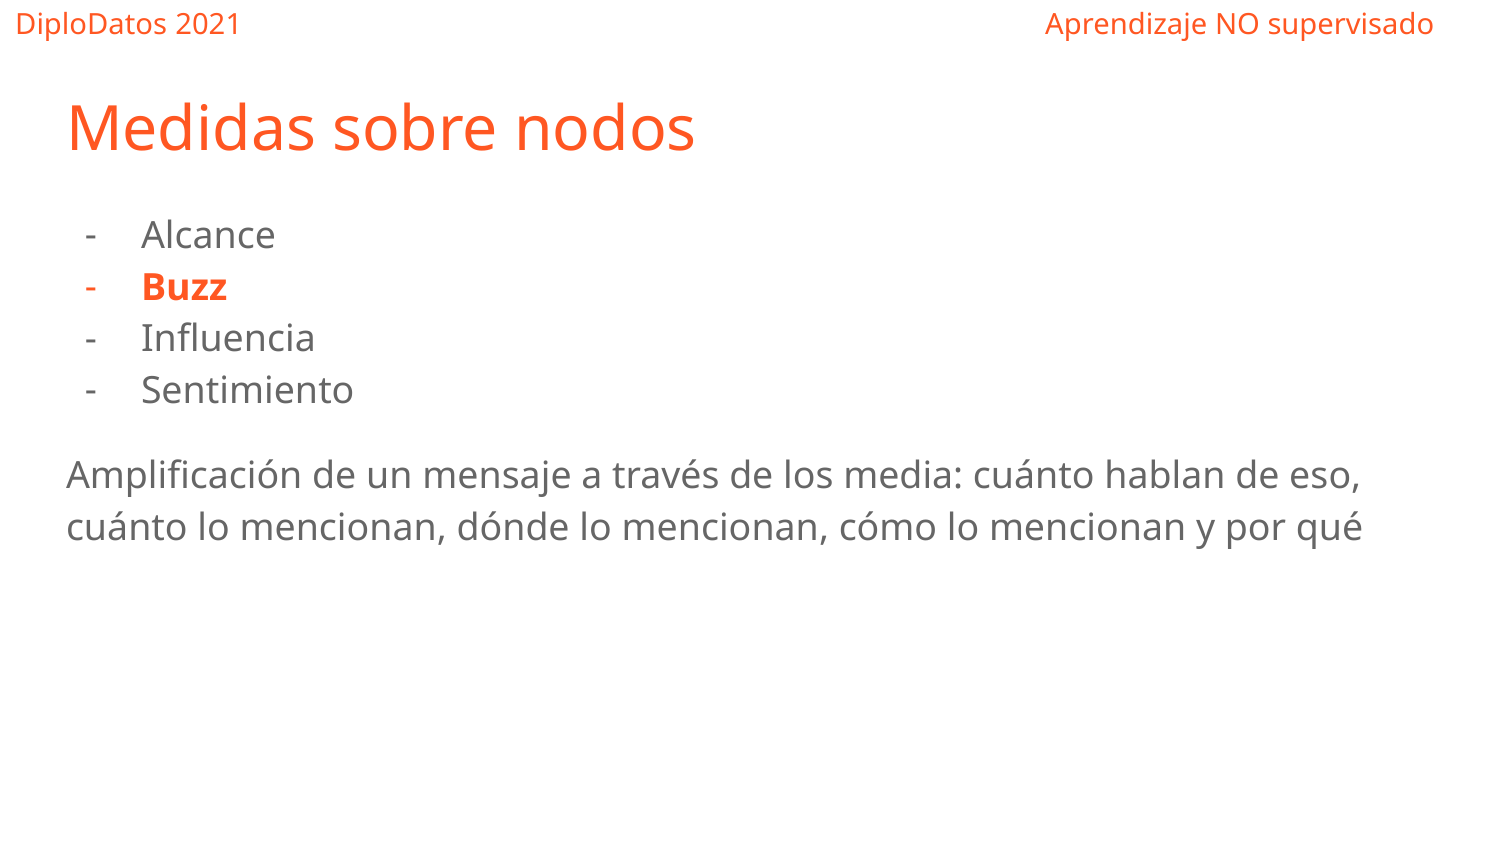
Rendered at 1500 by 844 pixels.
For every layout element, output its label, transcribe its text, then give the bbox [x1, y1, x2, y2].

list Alcance Buzz Influencia Sentimiento Amplificación de un mensaje a través de los media: cuánto hablan de eso, cuánto lo mencionan, dónde lo mencionan, cómo lo mencionan y por qué [51, 189, 1449, 750]
title Medidas sobre nodos [51, 72, 1449, 167]
